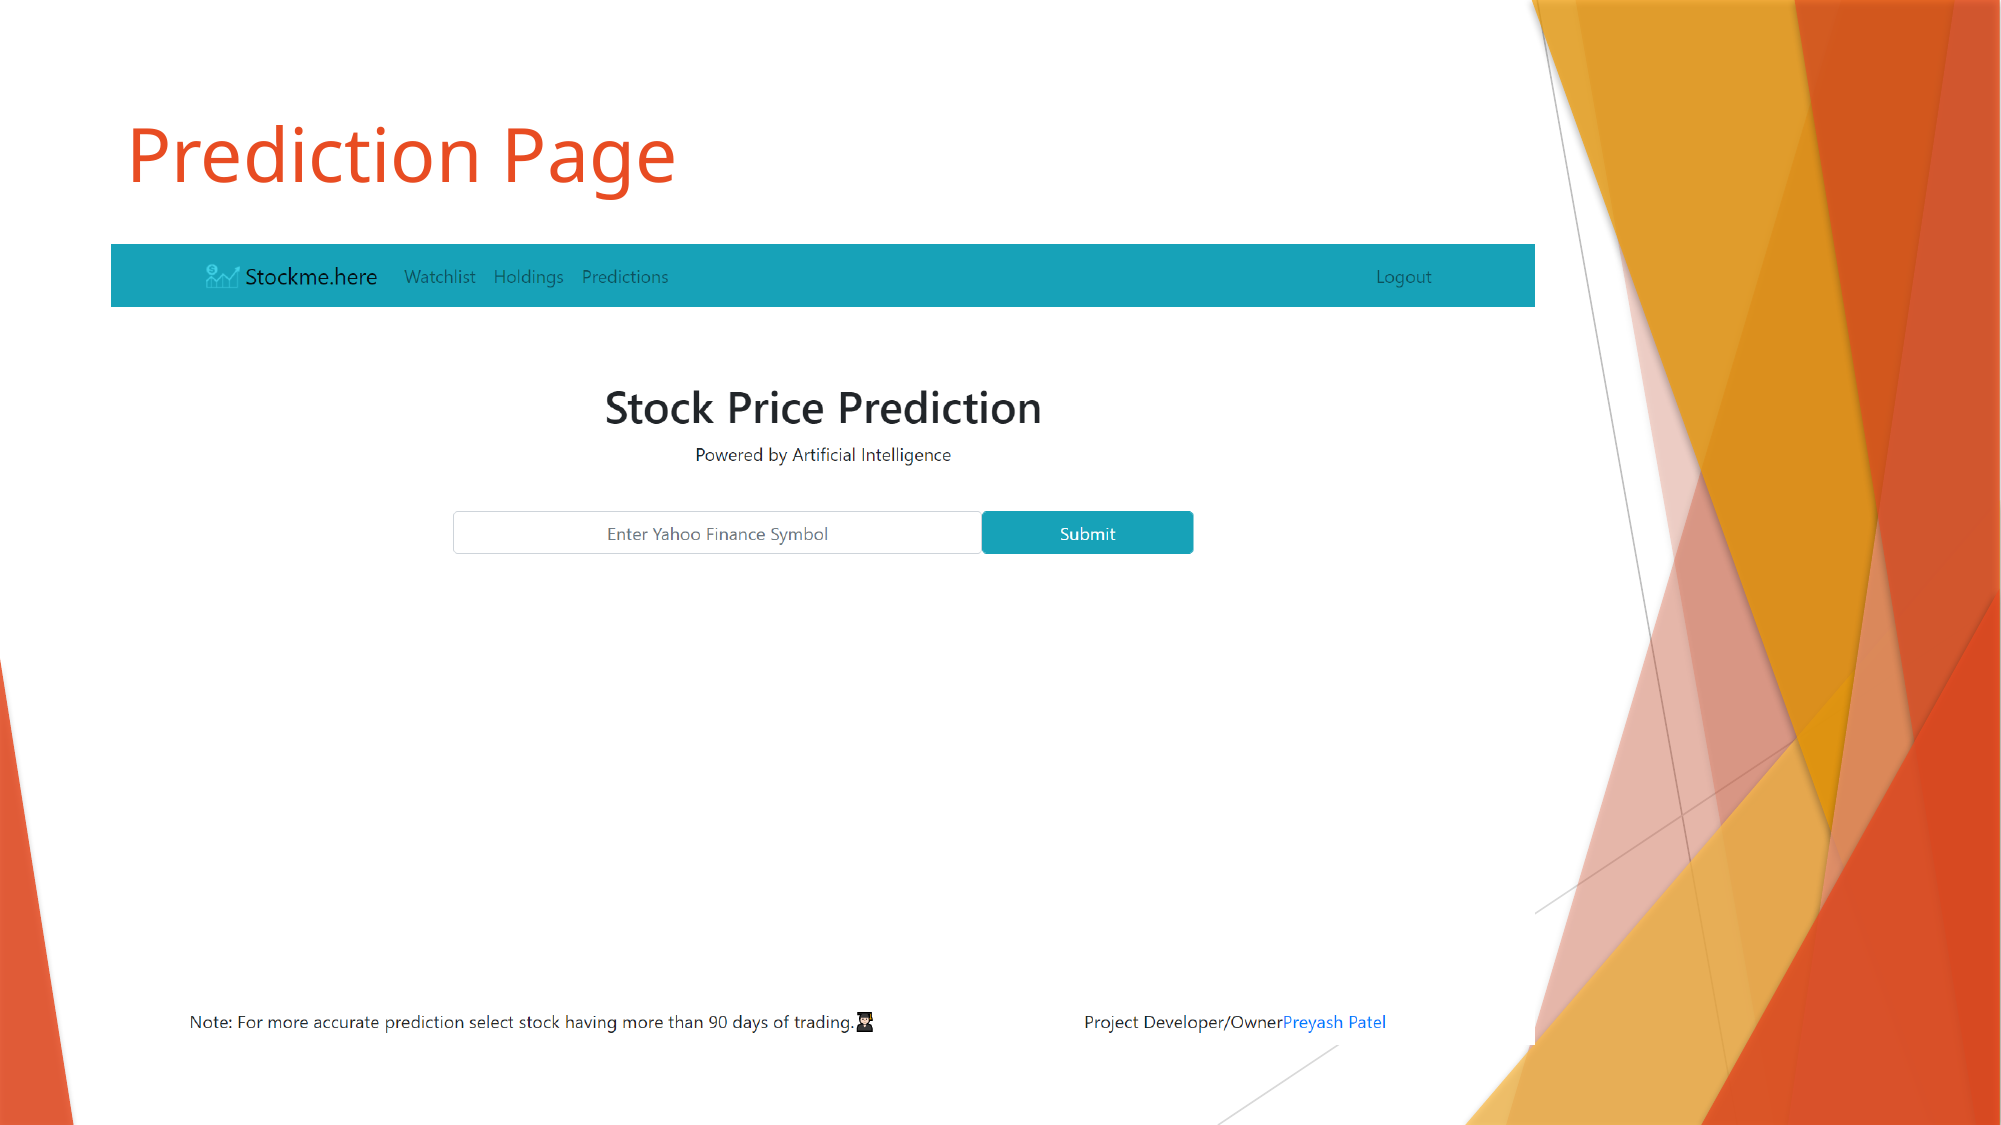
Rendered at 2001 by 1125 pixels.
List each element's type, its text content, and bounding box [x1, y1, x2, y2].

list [110, 243, 1535, 1046]
title Prediction Page [111, 99, 1522, 242]
